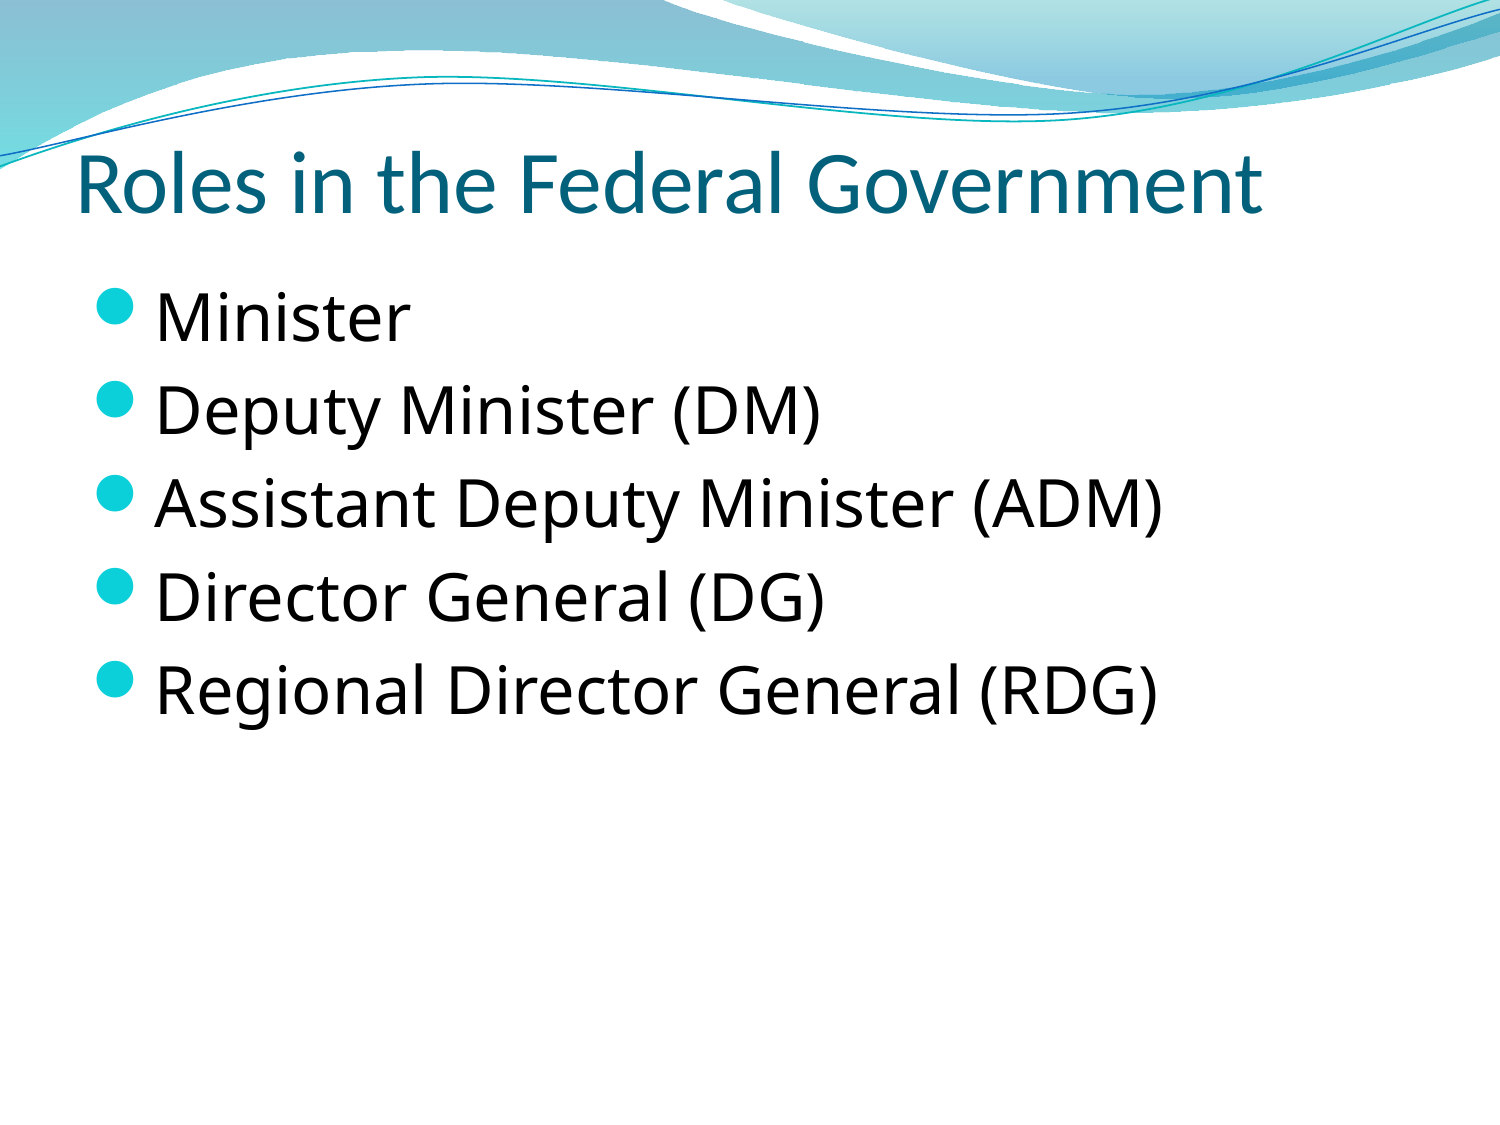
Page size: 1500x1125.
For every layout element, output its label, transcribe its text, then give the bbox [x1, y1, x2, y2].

title Roles in the Federal Government [75, 115, 1425, 232]
list Minister Deputy Minister (DM) Assistant Deputy Minister (ADM) Director General (DG) Regional Director General (RDG) [76, 267, 1427, 1035]
